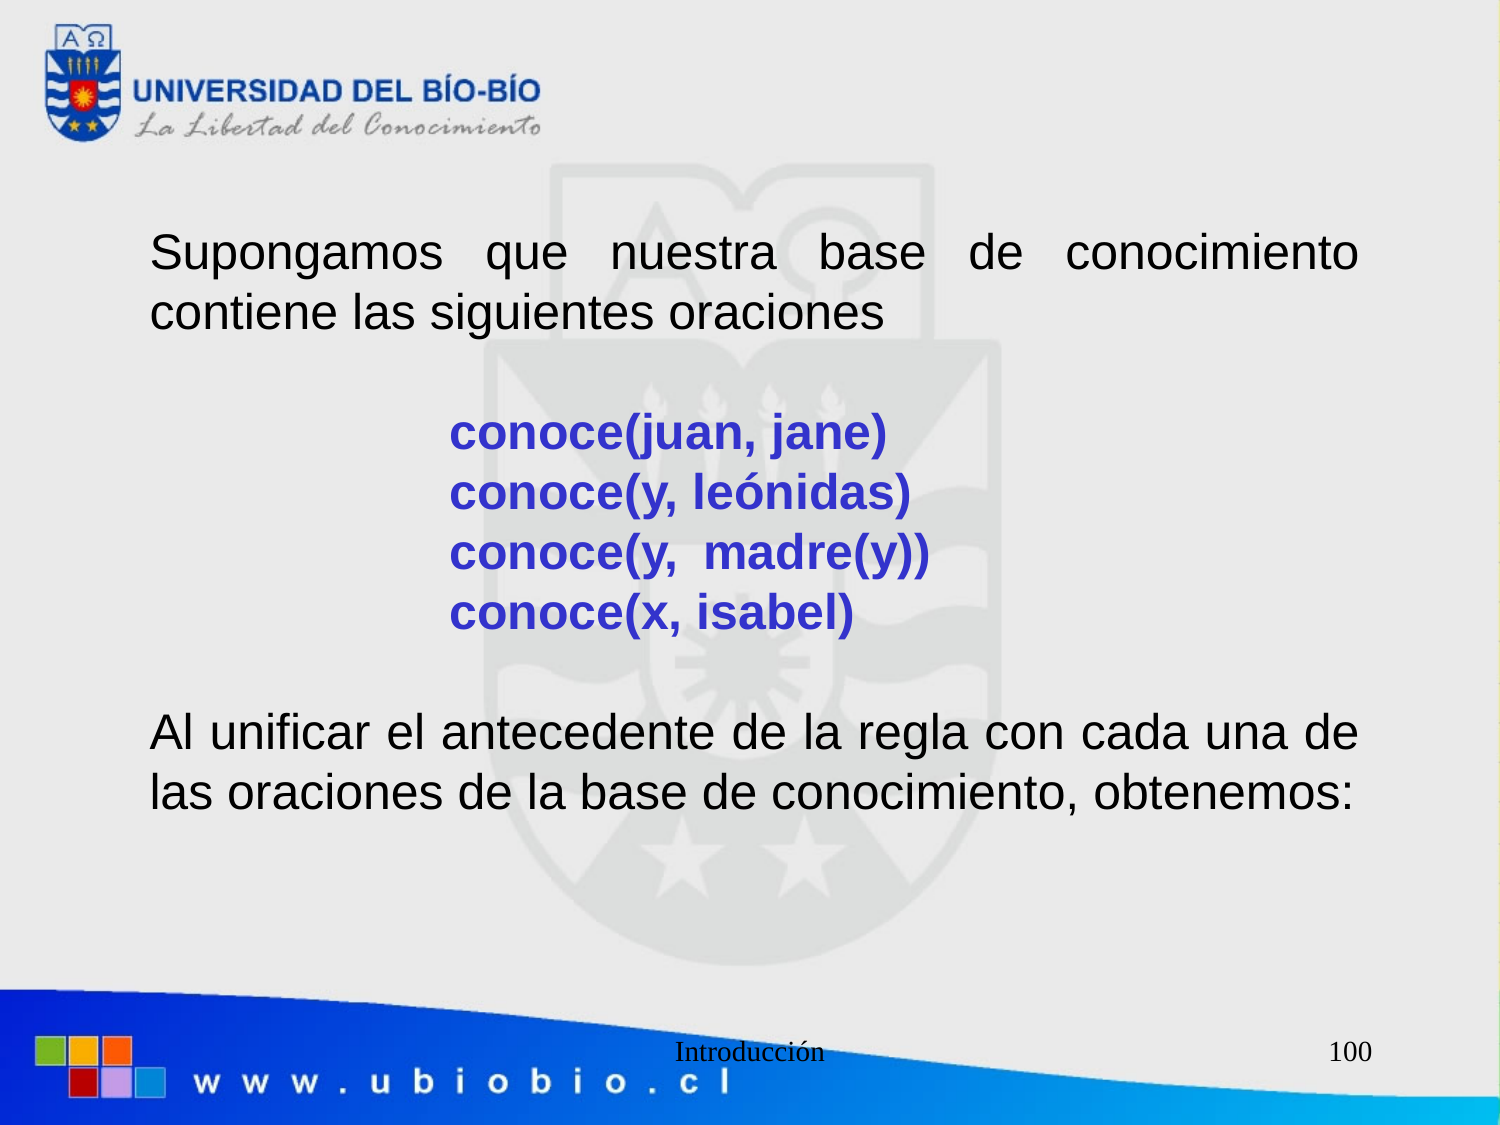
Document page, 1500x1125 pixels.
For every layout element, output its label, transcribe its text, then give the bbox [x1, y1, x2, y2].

text_box Supongamos que nuestra base de conocimiento contiene las siguientes oraciones conoce(juan, jane) conoce(y, leónidas) conoce(y, madre(y)) conoce(x, isabel) Al unificar el antecedente de la regla con cada una de las oraciones de la base de conocimiento, obtenemos: [134, 212, 1375, 828]
picture [0, 0, 1500, 1125]
footer Introducción [512, 1025, 988, 1100]
slide_number 100 [1074, 1025, 1388, 1100]
